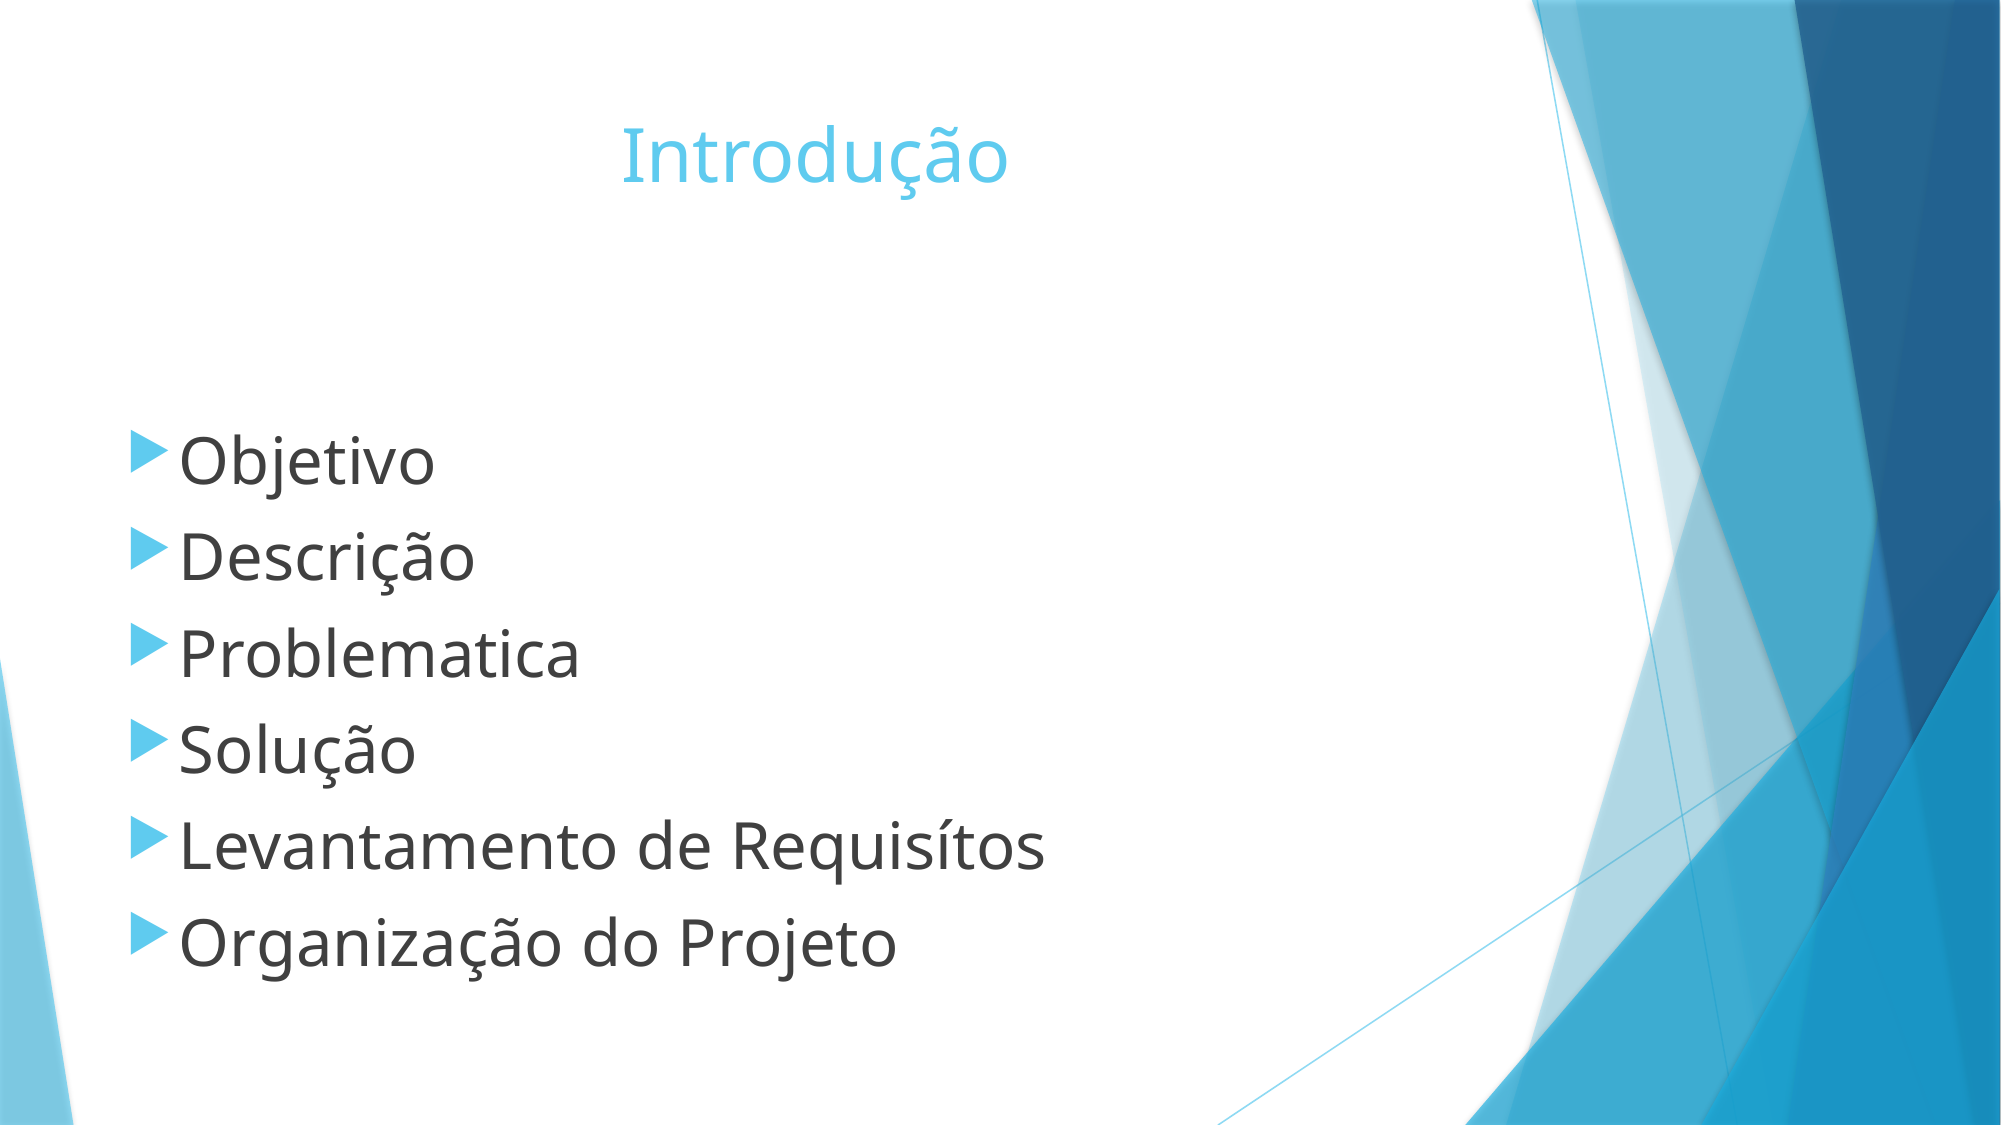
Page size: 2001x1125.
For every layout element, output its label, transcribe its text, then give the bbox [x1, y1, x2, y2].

list Objetivo Descrição Problematica Solução Levantamento de Requisítos Organização do Projeto [111, 354, 1522, 992]
title Introdução [111, 99, 1522, 317]
